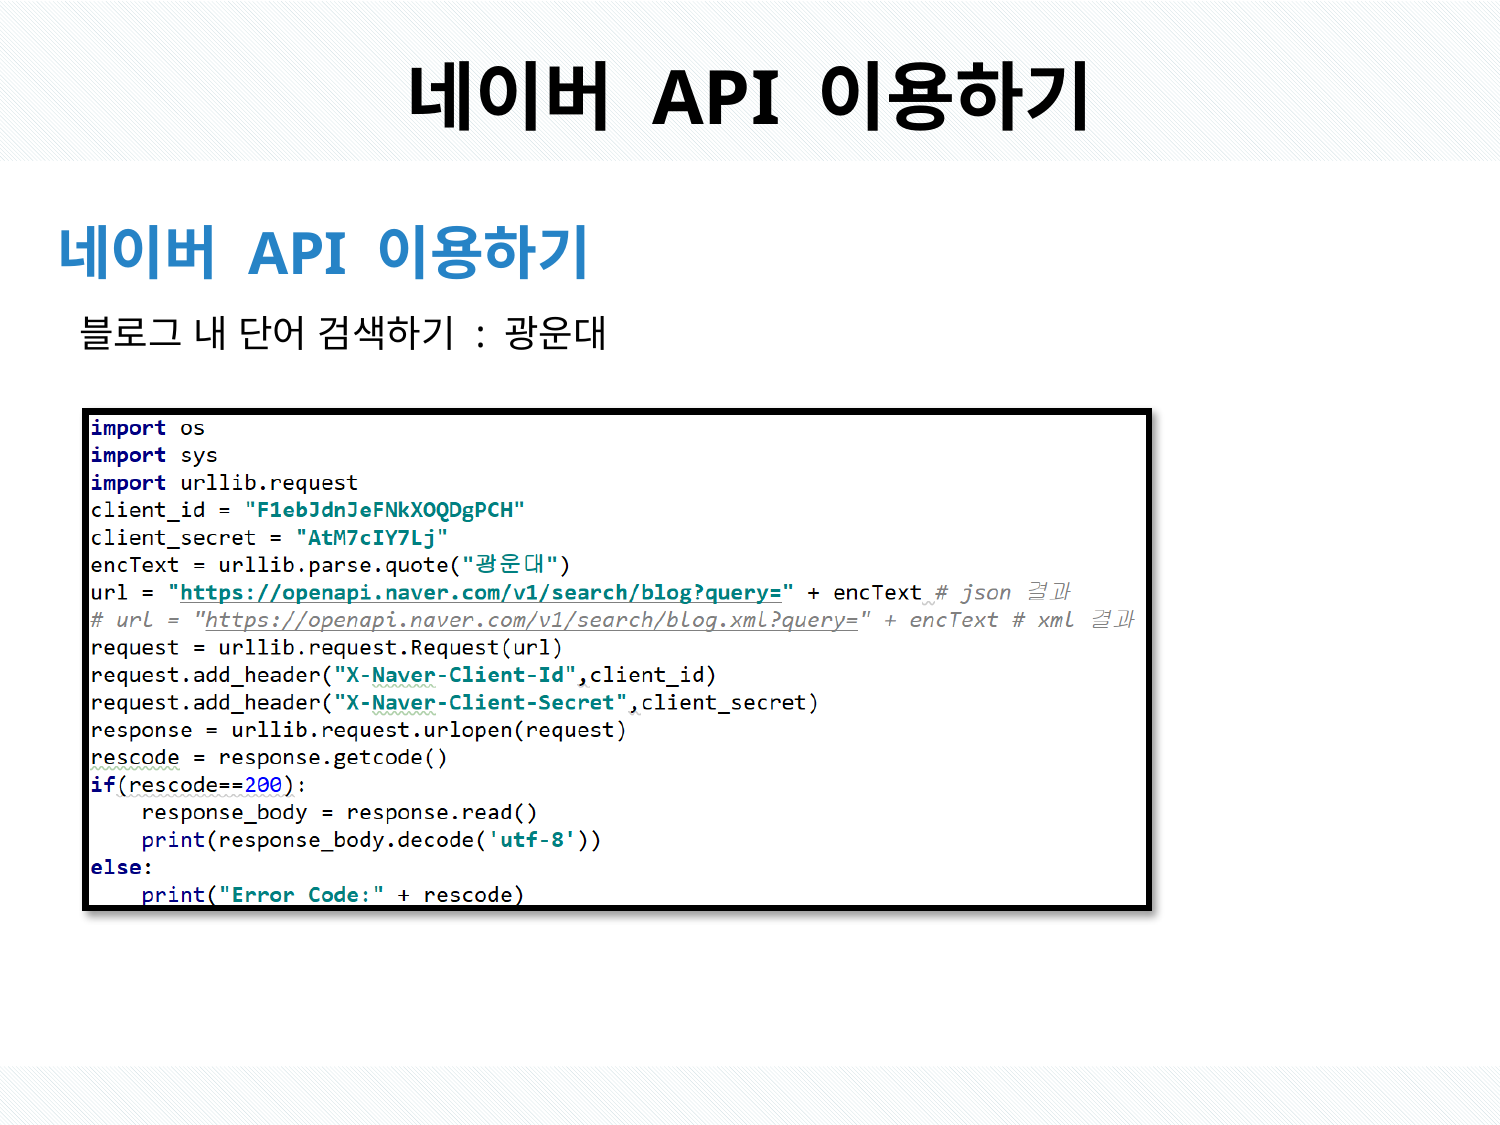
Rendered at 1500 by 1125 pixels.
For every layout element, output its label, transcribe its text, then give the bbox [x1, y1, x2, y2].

title 네이버 API 이용하기 [0, 1, 1500, 161]
list 네이버 API 이용하기 [41, 208, 1500, 1071]
picture [88, 414, 1146, 906]
text_box 블로그 내 단어 검색하기 : 광운대 [64, 302, 815, 363]
